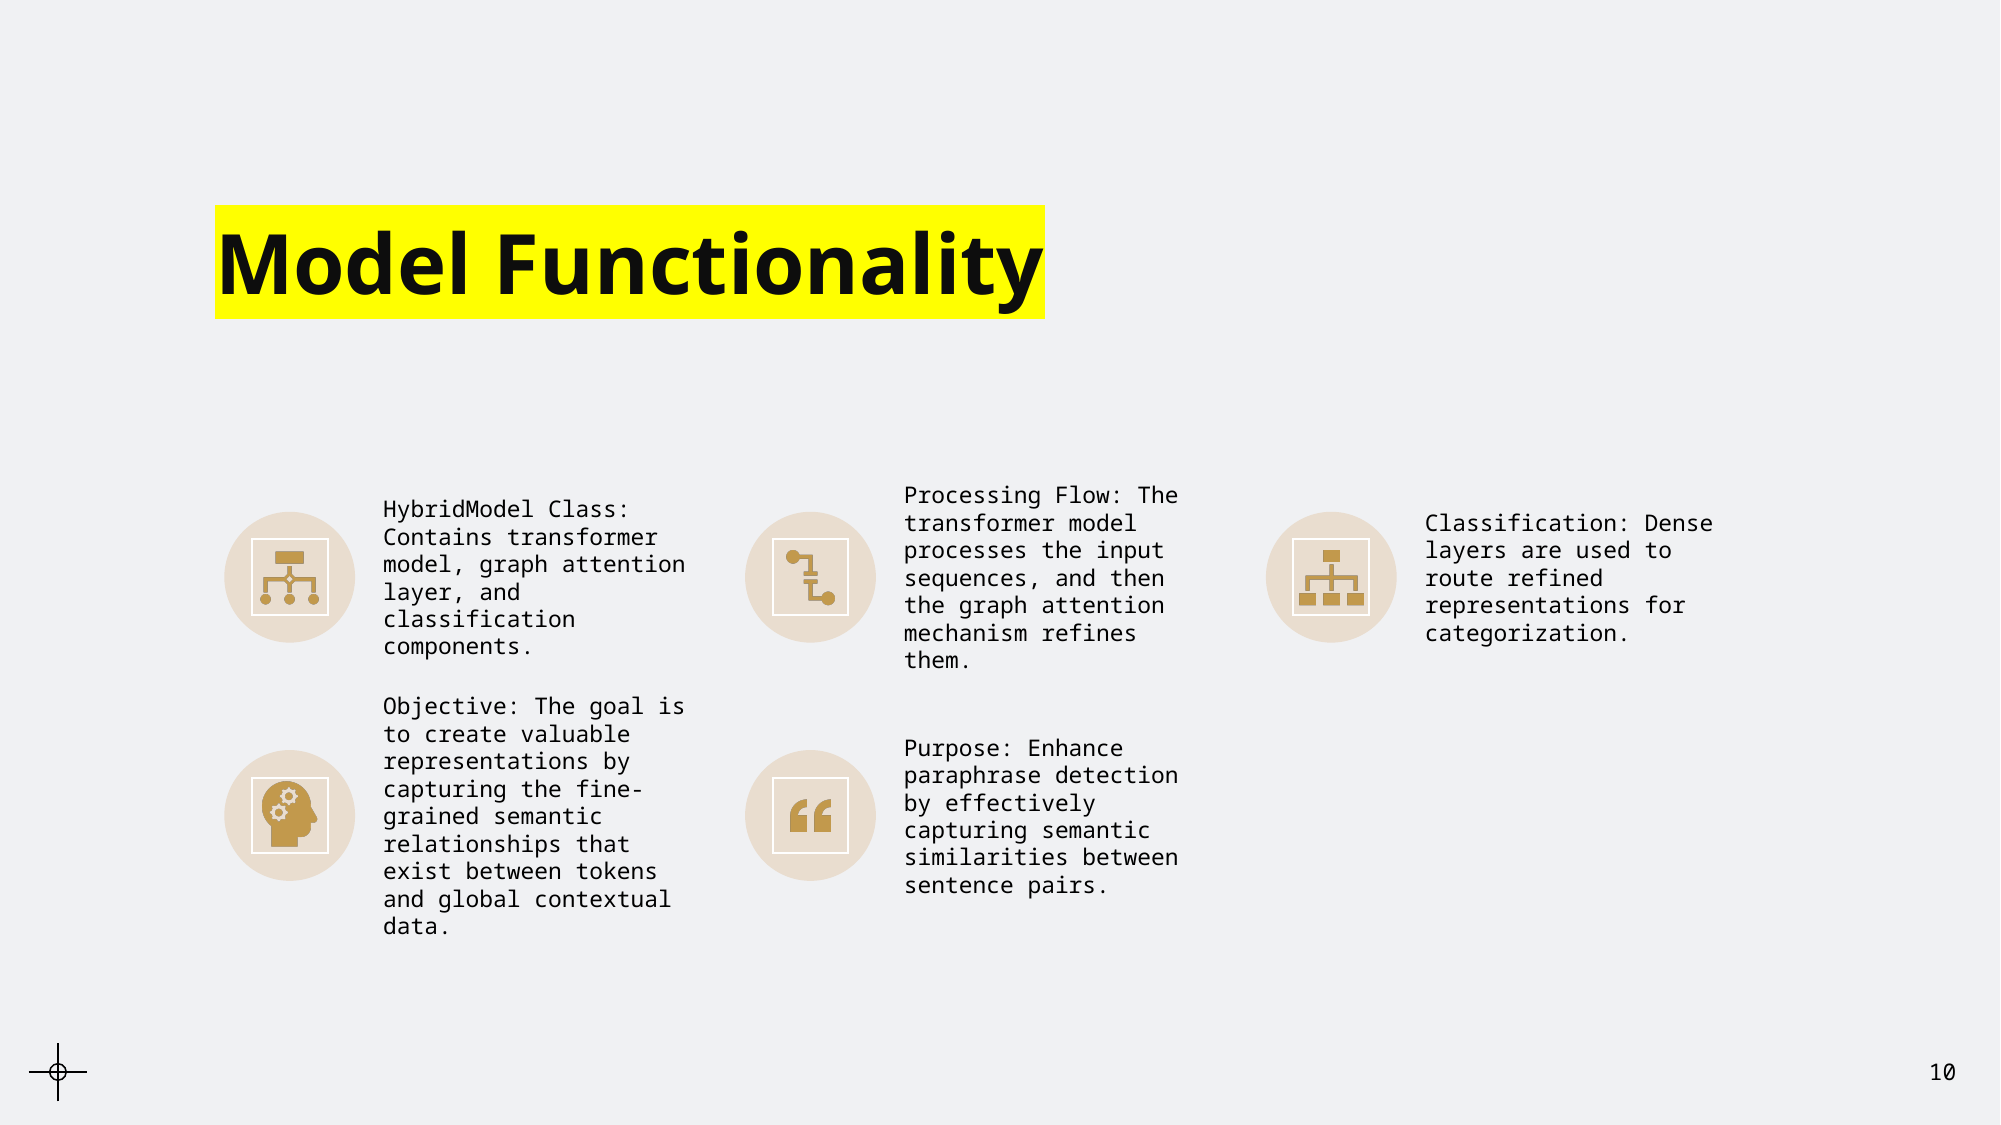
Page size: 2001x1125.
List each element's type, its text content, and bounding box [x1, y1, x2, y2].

slide_number 10 [1788, 1042, 1972, 1103]
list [199, 380, 1758, 1013]
title Model Functionality [200, 59, 1758, 319]
